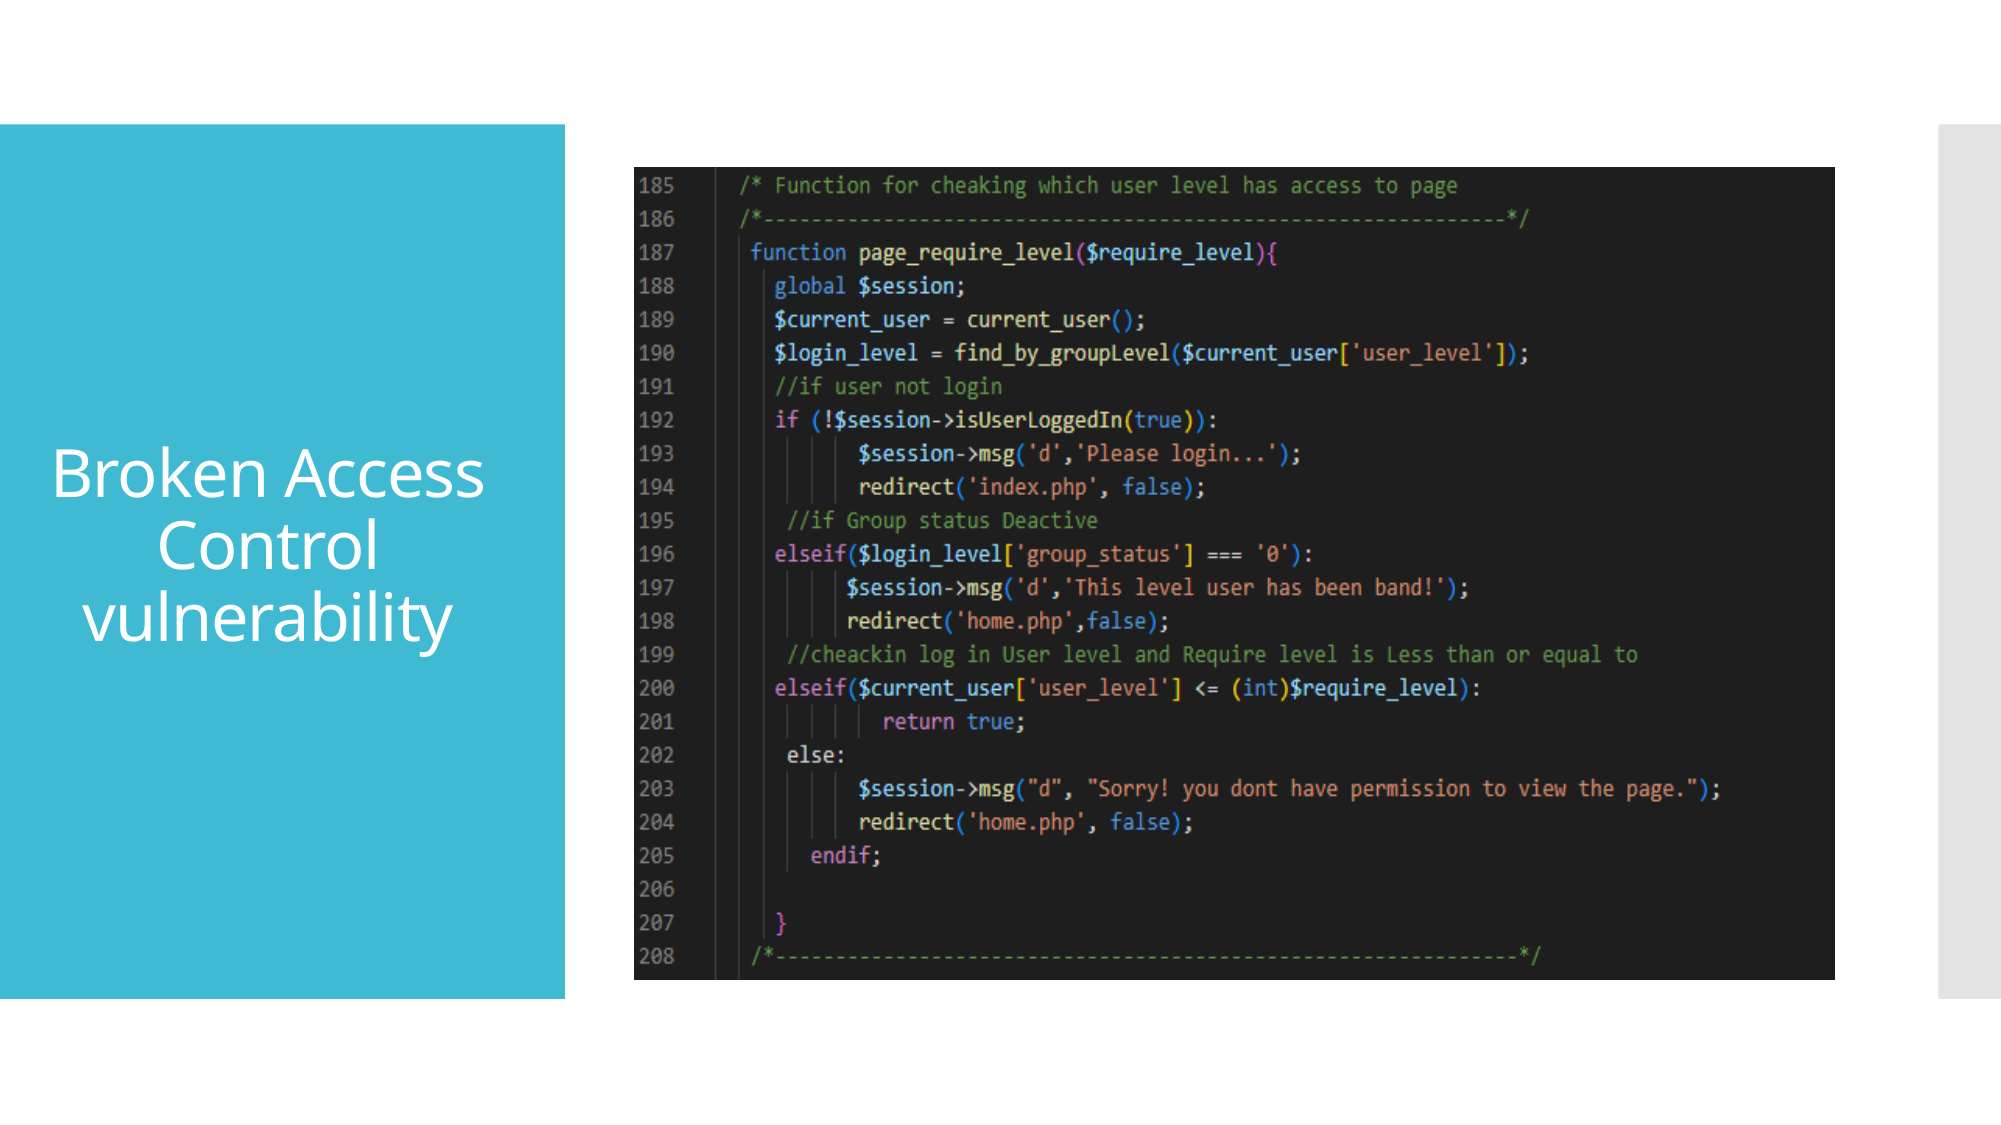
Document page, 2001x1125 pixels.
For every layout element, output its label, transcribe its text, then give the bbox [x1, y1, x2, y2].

title Broken Access Control vulnerability [35, 273, 501, 664]
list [634, 166, 1835, 980]
